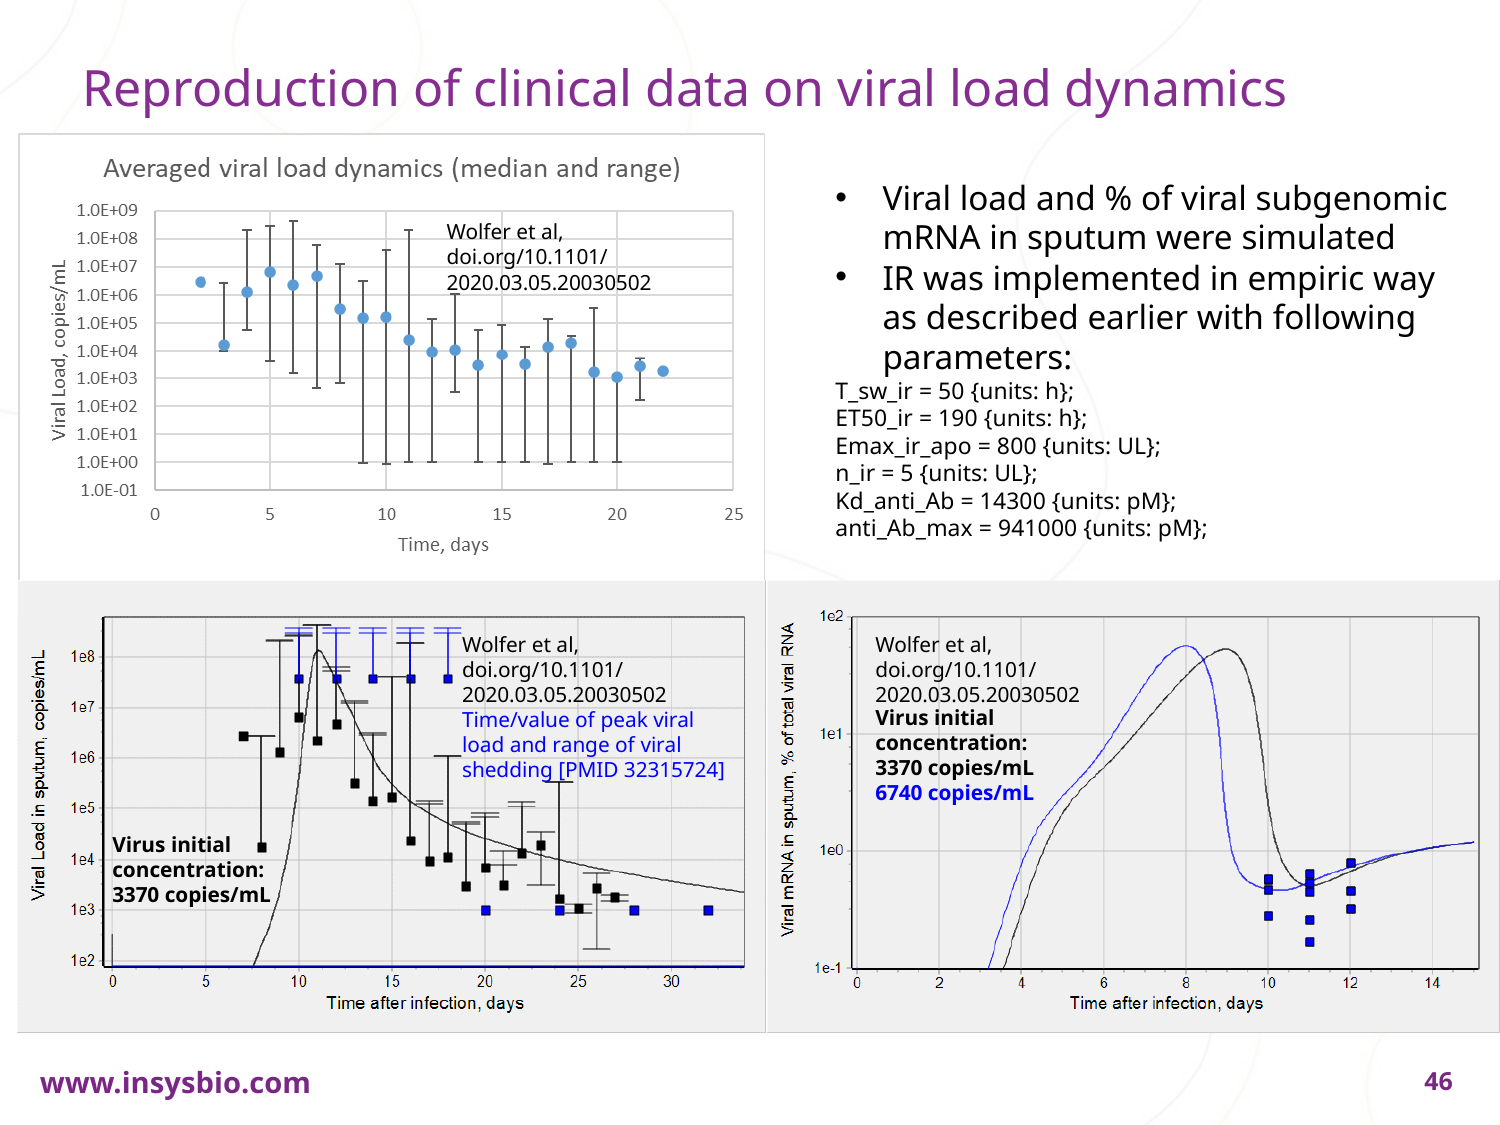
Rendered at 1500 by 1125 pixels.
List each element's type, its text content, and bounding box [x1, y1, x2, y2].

title Reproduction of clinical data on viral load dynamics [67, 48, 1434, 132]
text_box Viral load and % of viral subgenomic mRNA in sputum were simulated IR was implemented in empiric way as described earlier with following parameters: T_sw_ir = 50 {units: h}; ET50_ir = 190 {units: h}; Emax_ir_apo = 800 {units: UL}; n_ir = 5 {units: UL}; Kd_anti_Ab = 14300 {units: pM}; anti_Ab_max = 941000 {units: pM}; [820, 169, 1482, 580]
picture [17, 133, 766, 1033]
picture [767, 580, 1500, 1033]
slide_number 46 [1130, 1052, 1468, 1113]
